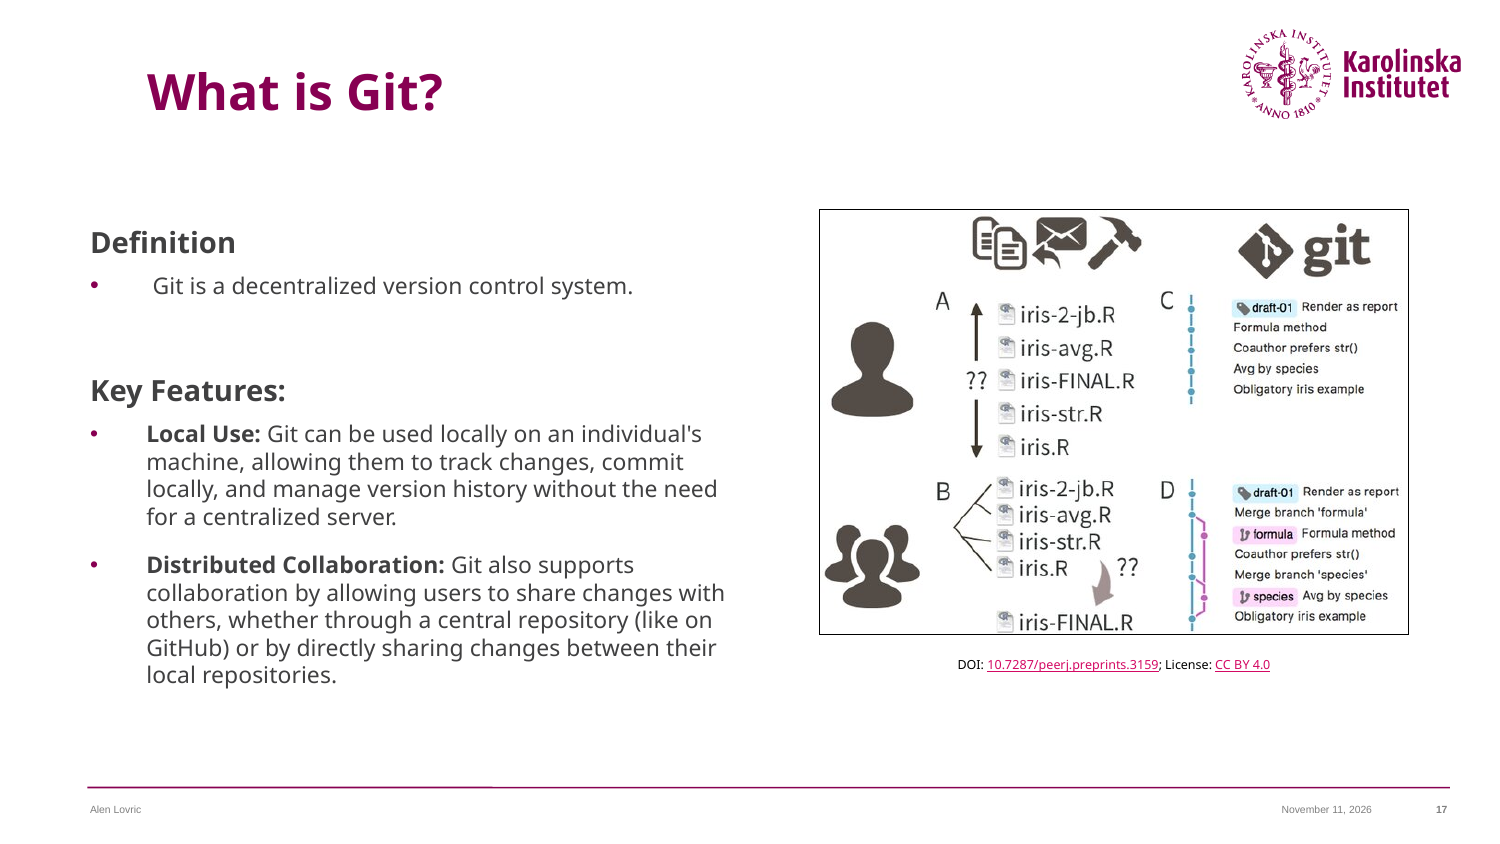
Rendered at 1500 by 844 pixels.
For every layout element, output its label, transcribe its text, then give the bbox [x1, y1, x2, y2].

slide_number 17 [1350, 796, 1463, 825]
text_box DOI: 10.7287/peerj.preprints.3159; License: CC BY 4.0 [942, 649, 1286, 699]
footer Alen Lovric [75, 796, 550, 825]
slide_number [1074, 796, 1350, 825]
picture [819, 208, 1409, 635]
text_box What is Git? [132, 53, 1408, 194]
picture [1242, 29, 1461, 119]
text_box Definition Git is a decentralized version control system. Key Features: Local Use: Git can be used locally on an individual's machine, allowing them to track changes, commit locally, and manage version history without the need for a centralized server. Distributed Collaboration: Git also supports collaboration by allowing users to share changes with others, whether through a central repository (like on GitHub) or by directly sharing changes between their local repositories. [74, 221, 762, 754]
